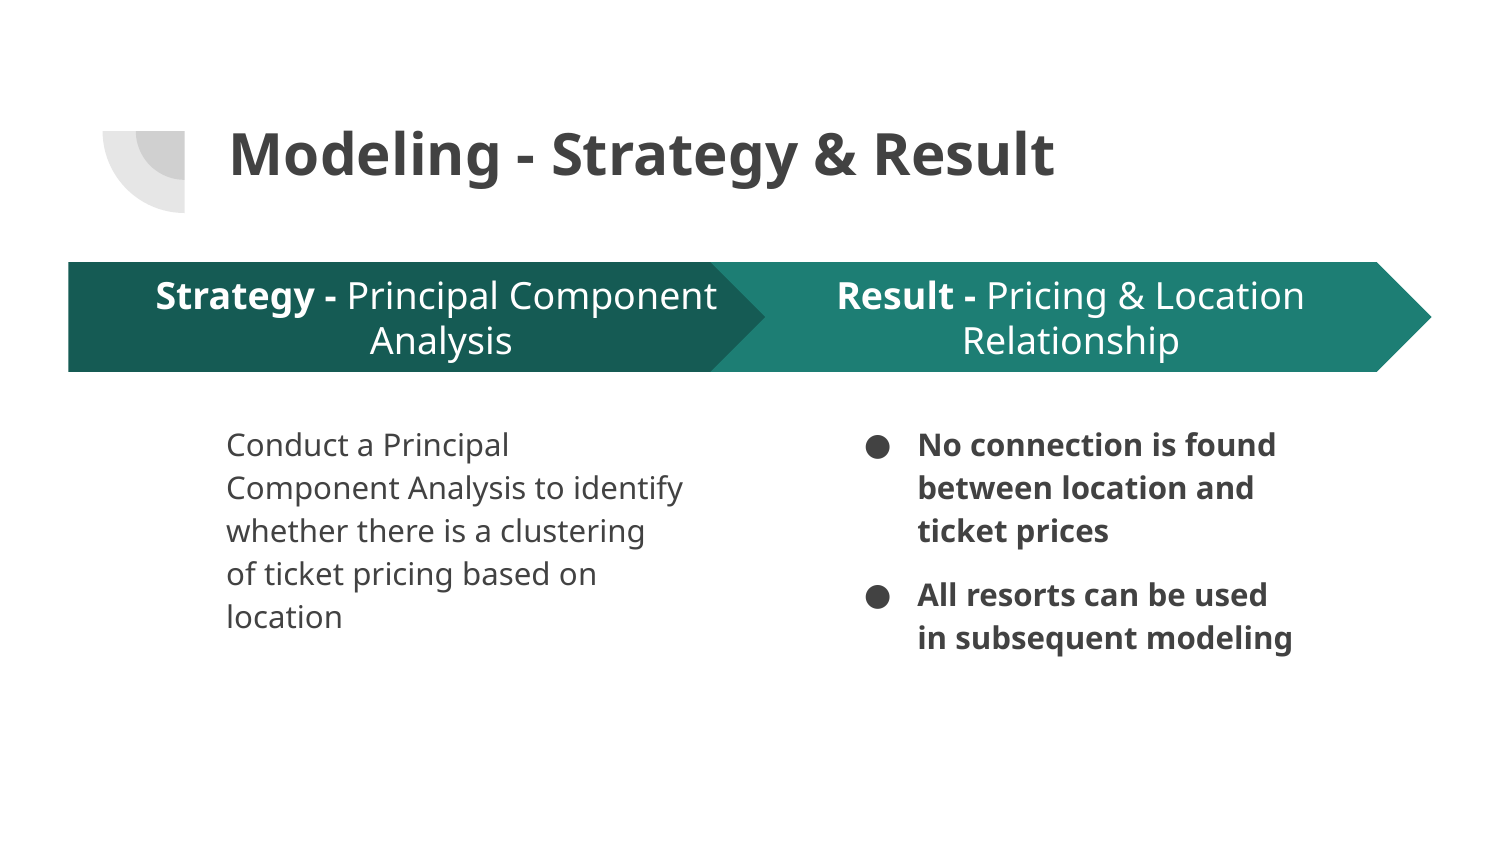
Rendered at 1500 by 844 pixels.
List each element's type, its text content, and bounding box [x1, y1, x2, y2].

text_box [68, 261, 709, 834]
title Modeling - Strategy & Result [213, 98, 1368, 260]
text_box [710, 261, 1432, 834]
